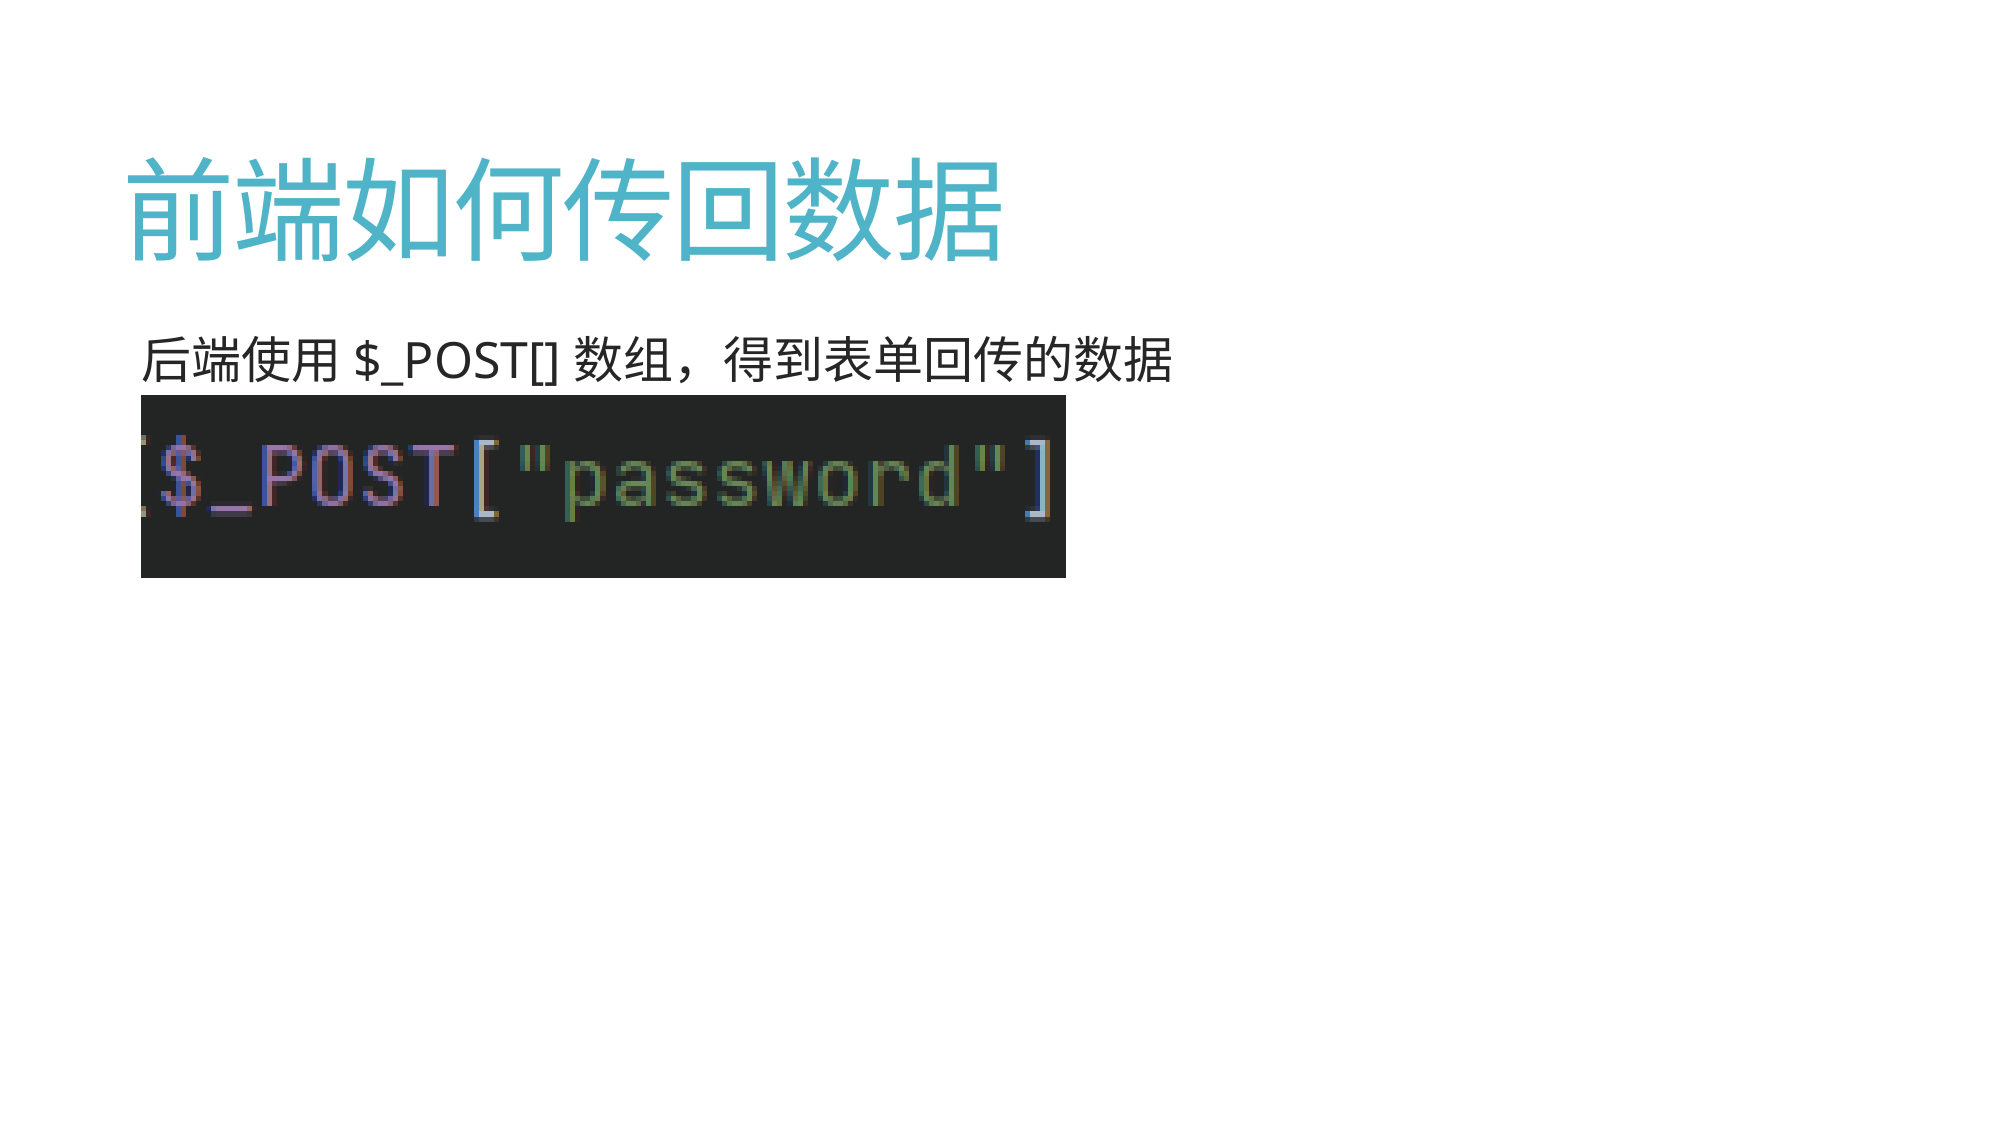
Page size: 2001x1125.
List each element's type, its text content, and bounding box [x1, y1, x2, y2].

picture [141, 395, 1067, 578]
title 前端如何传回数据 [107, 81, 1875, 354]
list 后端使用$_POST[]数组，得到表单回传的数据 [111, 329, 1876, 948]
